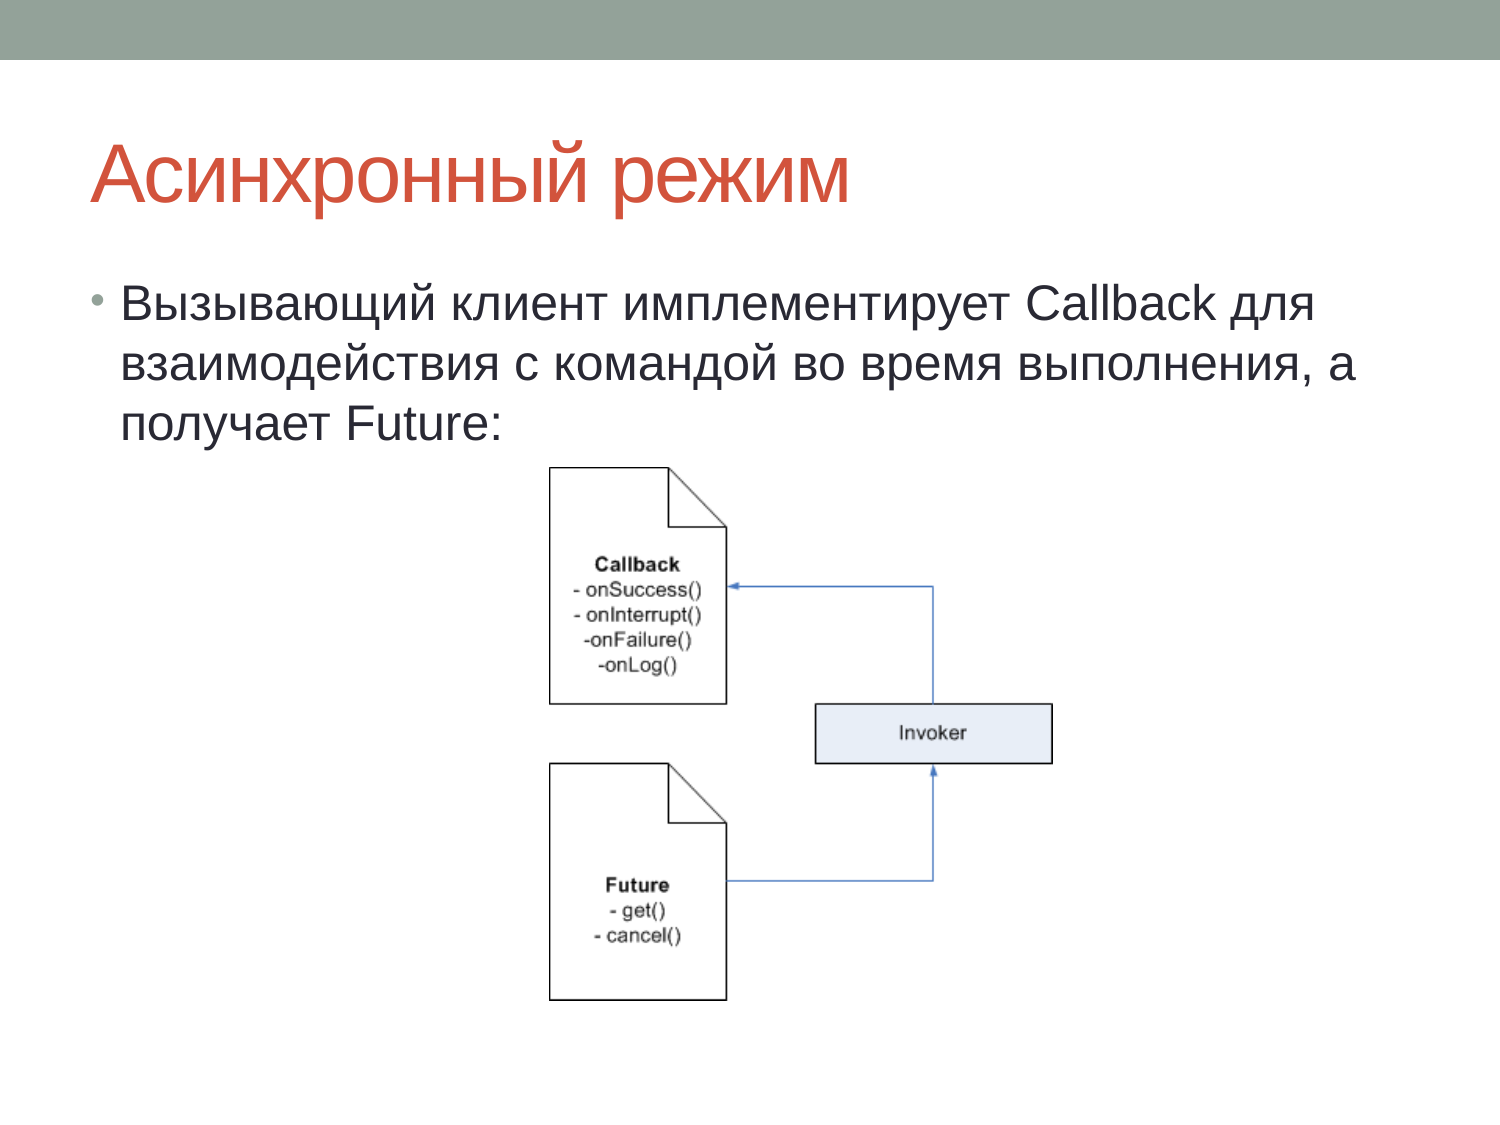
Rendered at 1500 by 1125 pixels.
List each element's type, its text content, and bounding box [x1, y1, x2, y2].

list Вызывающий клиент имплементирует Callback для взаимодействия с командой во время выполнения, а получает Future: [75, 262, 1425, 1063]
title Асинхронный режим [75, 87, 1425, 250]
picture [548, 467, 1053, 1001]
